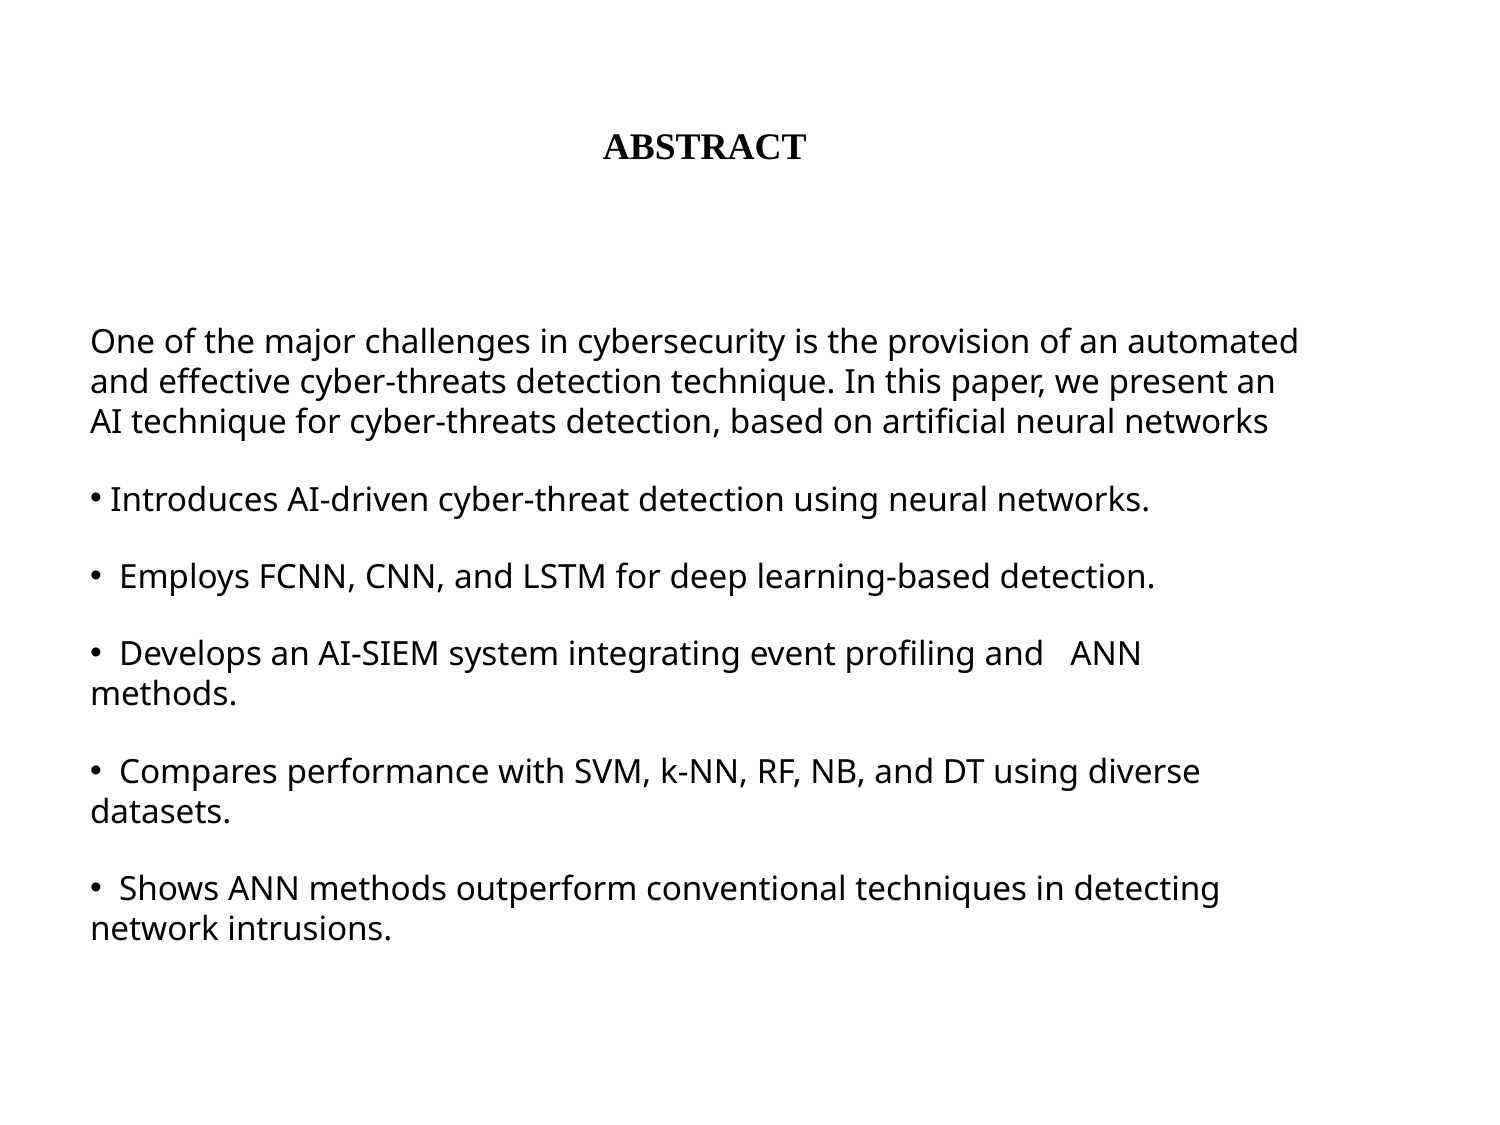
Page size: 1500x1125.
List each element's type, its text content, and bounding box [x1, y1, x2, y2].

list One of the major challenges in cybersecurity is the provision of an automated and effective cyber-threats detection technique. In this paper, we present an AI technique for cyber-threats detection, based on artificial neural networks Introduces AI-driven cyber-threat detection using neural networks. Employs FCNN, CNN, and LSTM for deep learning-based detection. Develops an AI-SIEM system integrating event profiling and ANN methods. Compares performance with SVM, k-NN, RF, NB, and DT using diverse datasets. Shows ANN methods outperform conventional techniques in detecting network intrusions. [75, 307, 1335, 961]
title ABSTRACT [29, 76, 1380, 264]
